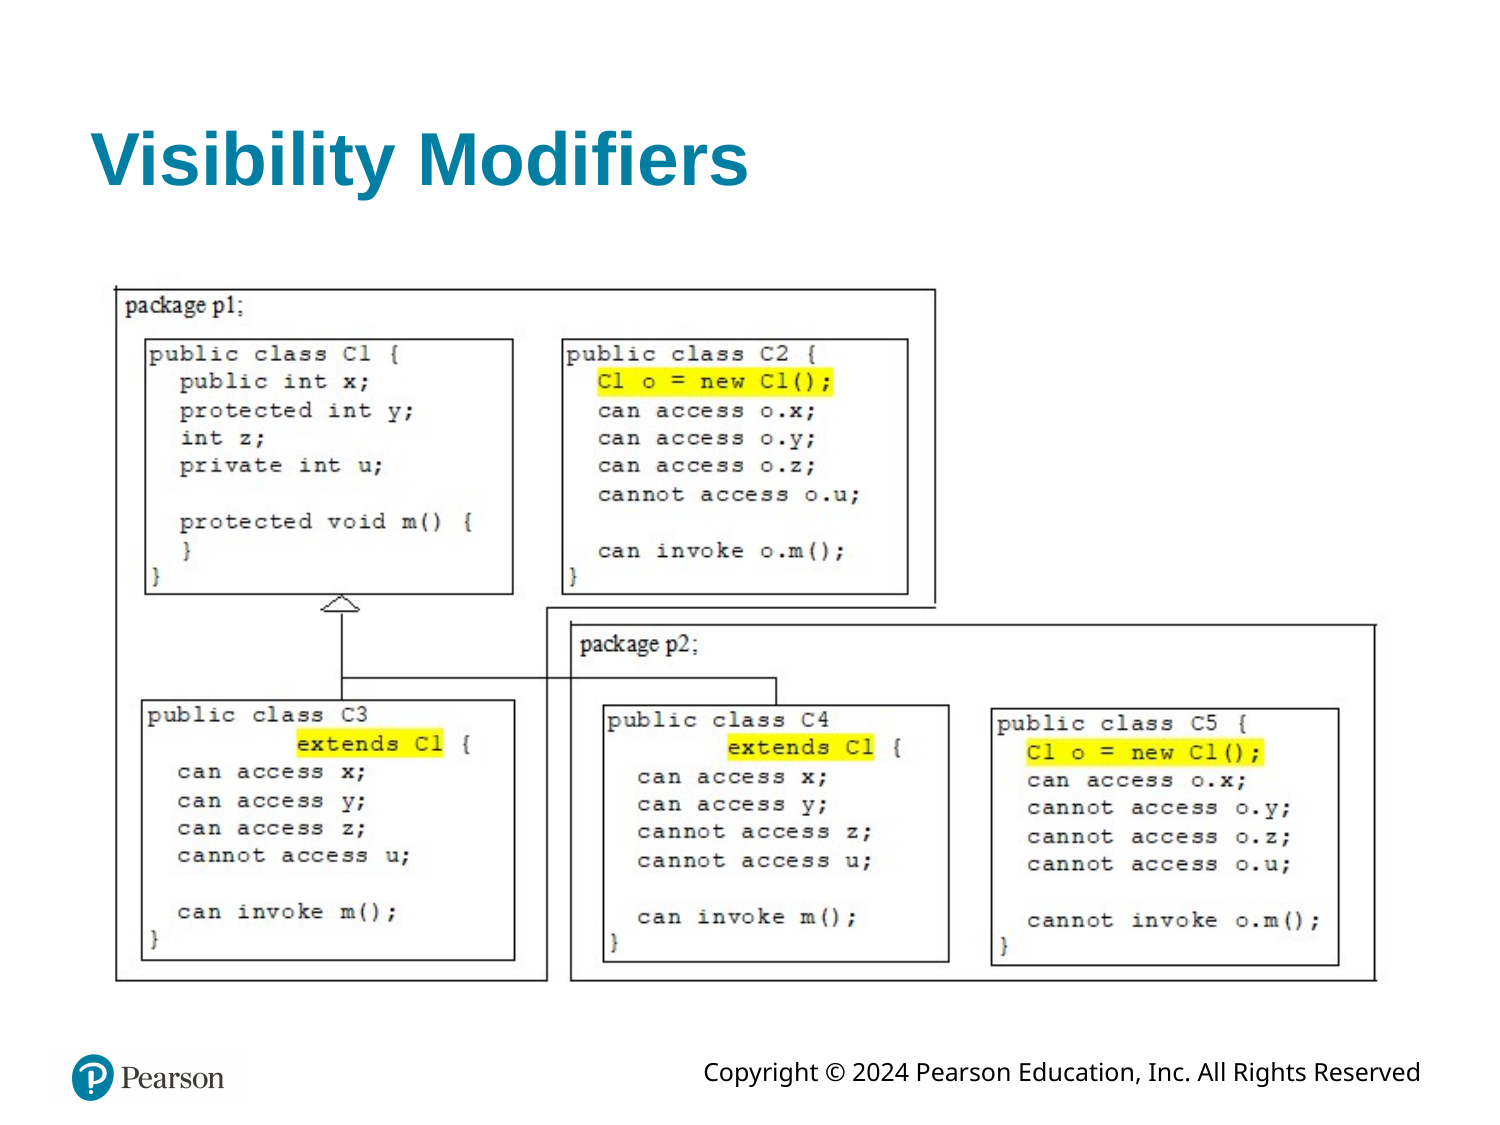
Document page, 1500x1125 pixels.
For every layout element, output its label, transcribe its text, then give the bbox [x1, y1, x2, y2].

title Visibility Modifiers [75, 35, 1425, 216]
picture [51, 1053, 245, 1102]
picture [102, 271, 1398, 1011]
